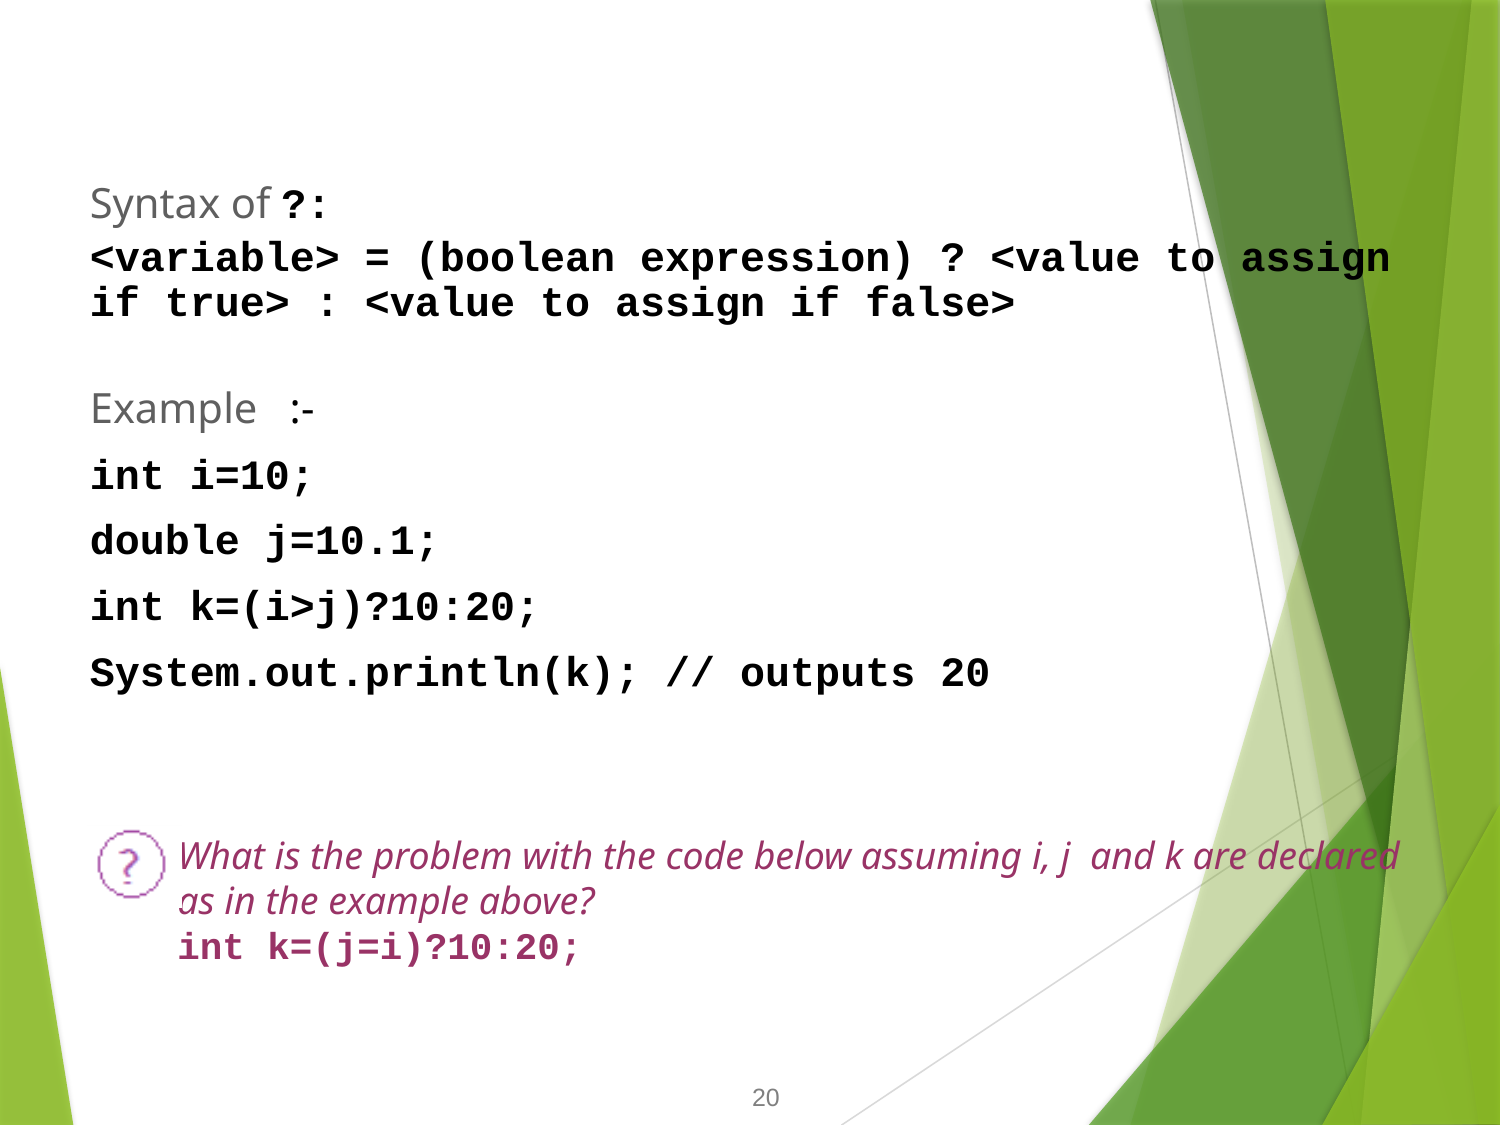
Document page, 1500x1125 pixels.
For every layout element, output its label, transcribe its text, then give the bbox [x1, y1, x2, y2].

text_box Ternary operator [24, 50, 1275, 100]
text_box 20 [737, 1074, 875, 1125]
text_box Syntax of ?: <variable> = (boolean expression) ? <value to assign if true> : <value to assign if false> Example :- int i=10; double j=10.1; int k=(i>j)?10:20; System.out.println(k); // outputs 20 [74, 174, 1438, 704]
text_box What is the problem with the code below assuming i, j and k are declared as in the example above? int k=(j=i)?10:20; [162, 824, 1438, 1020]
picture [86, 824, 183, 909]
